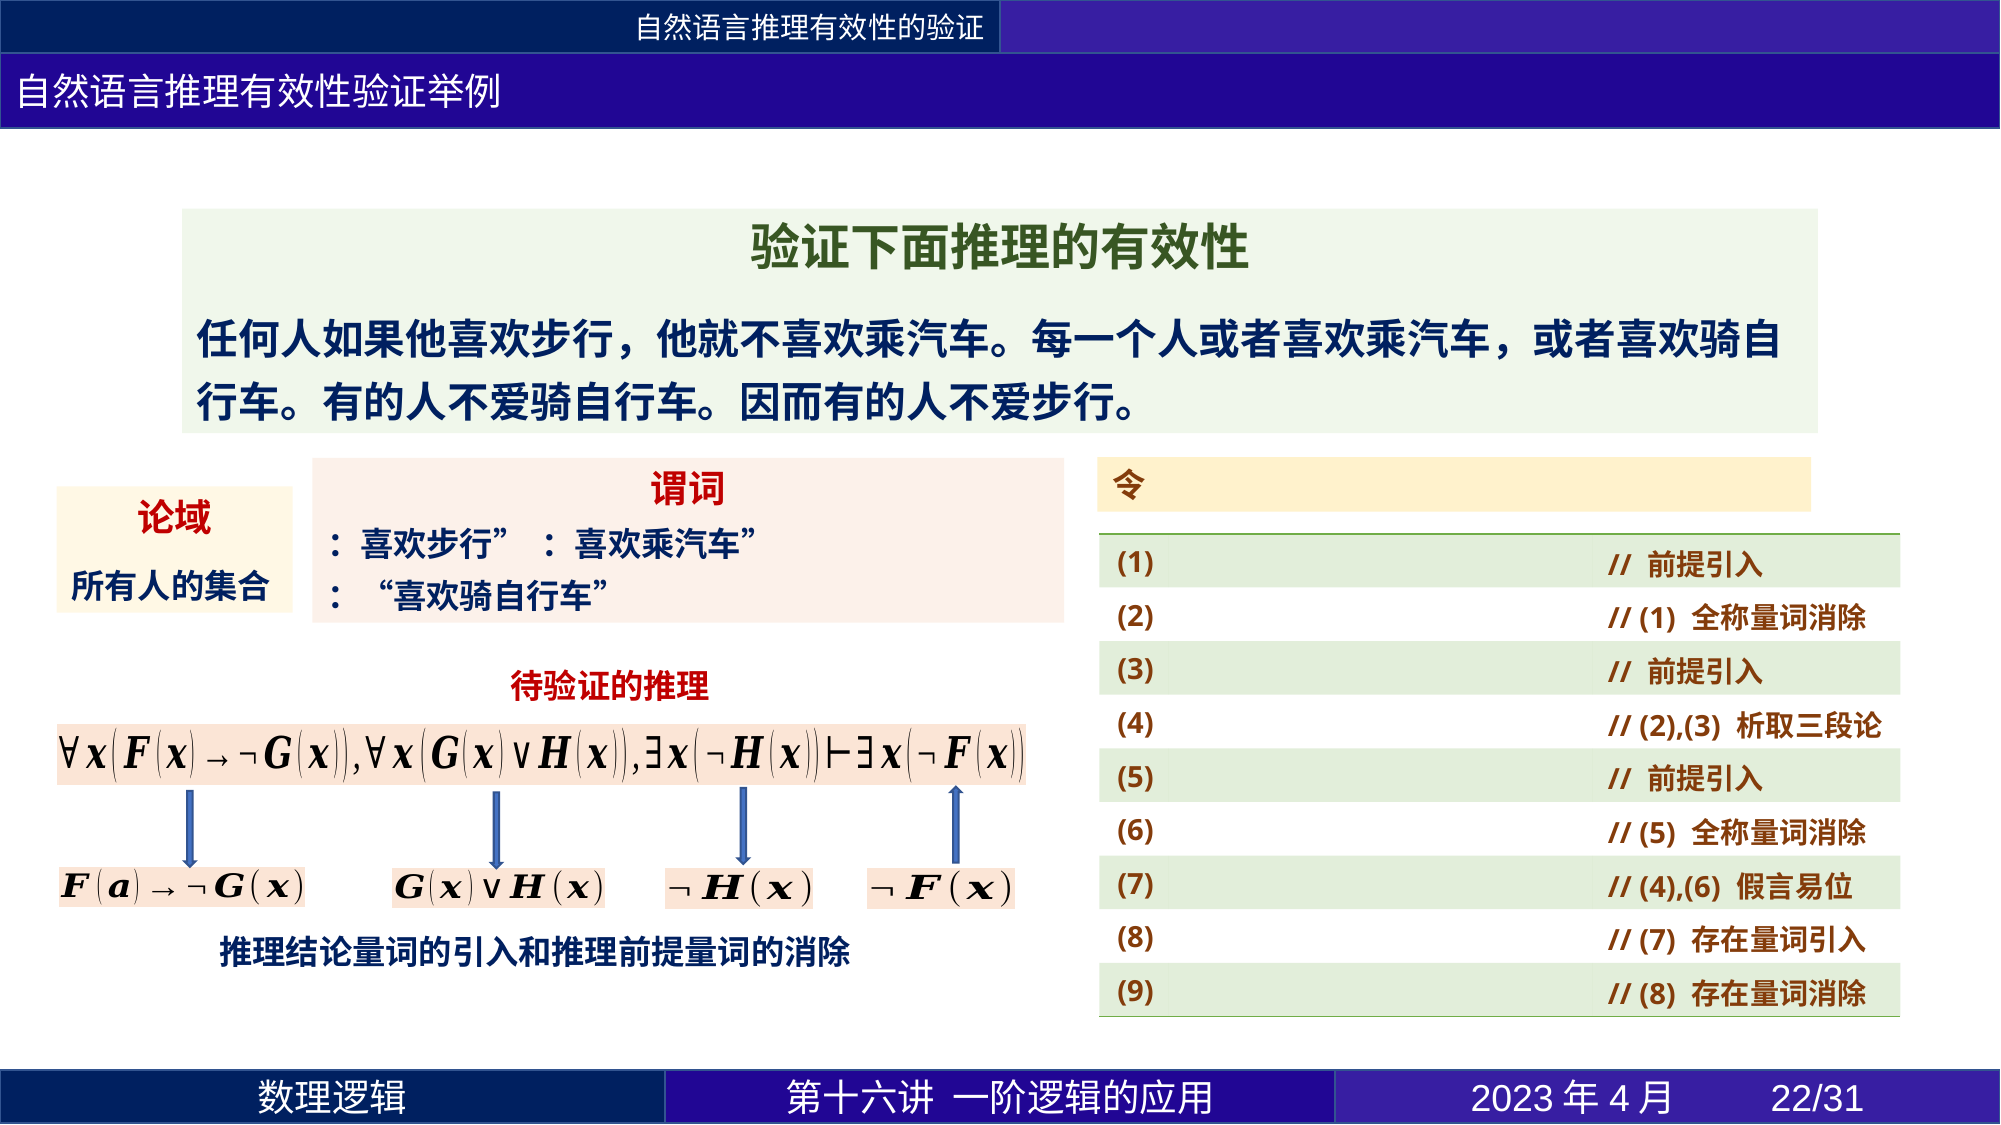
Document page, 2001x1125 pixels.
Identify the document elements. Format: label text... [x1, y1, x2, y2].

text_box 自然语言推理有效性的验证 [0, 0, 999, 52]
text_box 论域 所有人的集合 [56, 486, 293, 613]
text_box [999, 0, 2000, 52]
text_box 第十六讲 一阶逻辑的应用 [664, 1069, 1334, 1124]
text_box 验证下面推理的有效性 任何人如果他喜欢步行，他就不喜欢乘汽车。每一个人或者喜欢乘汽车，或者喜欢骑自行车。有的人不爱骑自行车。因而有的人不爱步行。 [182, 208, 1818, 434]
text_box 2023年4月 22/31 [1334, 1069, 2000, 1124]
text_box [56, 657, 1027, 980]
text_box 数理逻辑 [0, 1069, 664, 1124]
text_box 自然语言推理有效性验证举例 [0, 52, 2000, 129]
